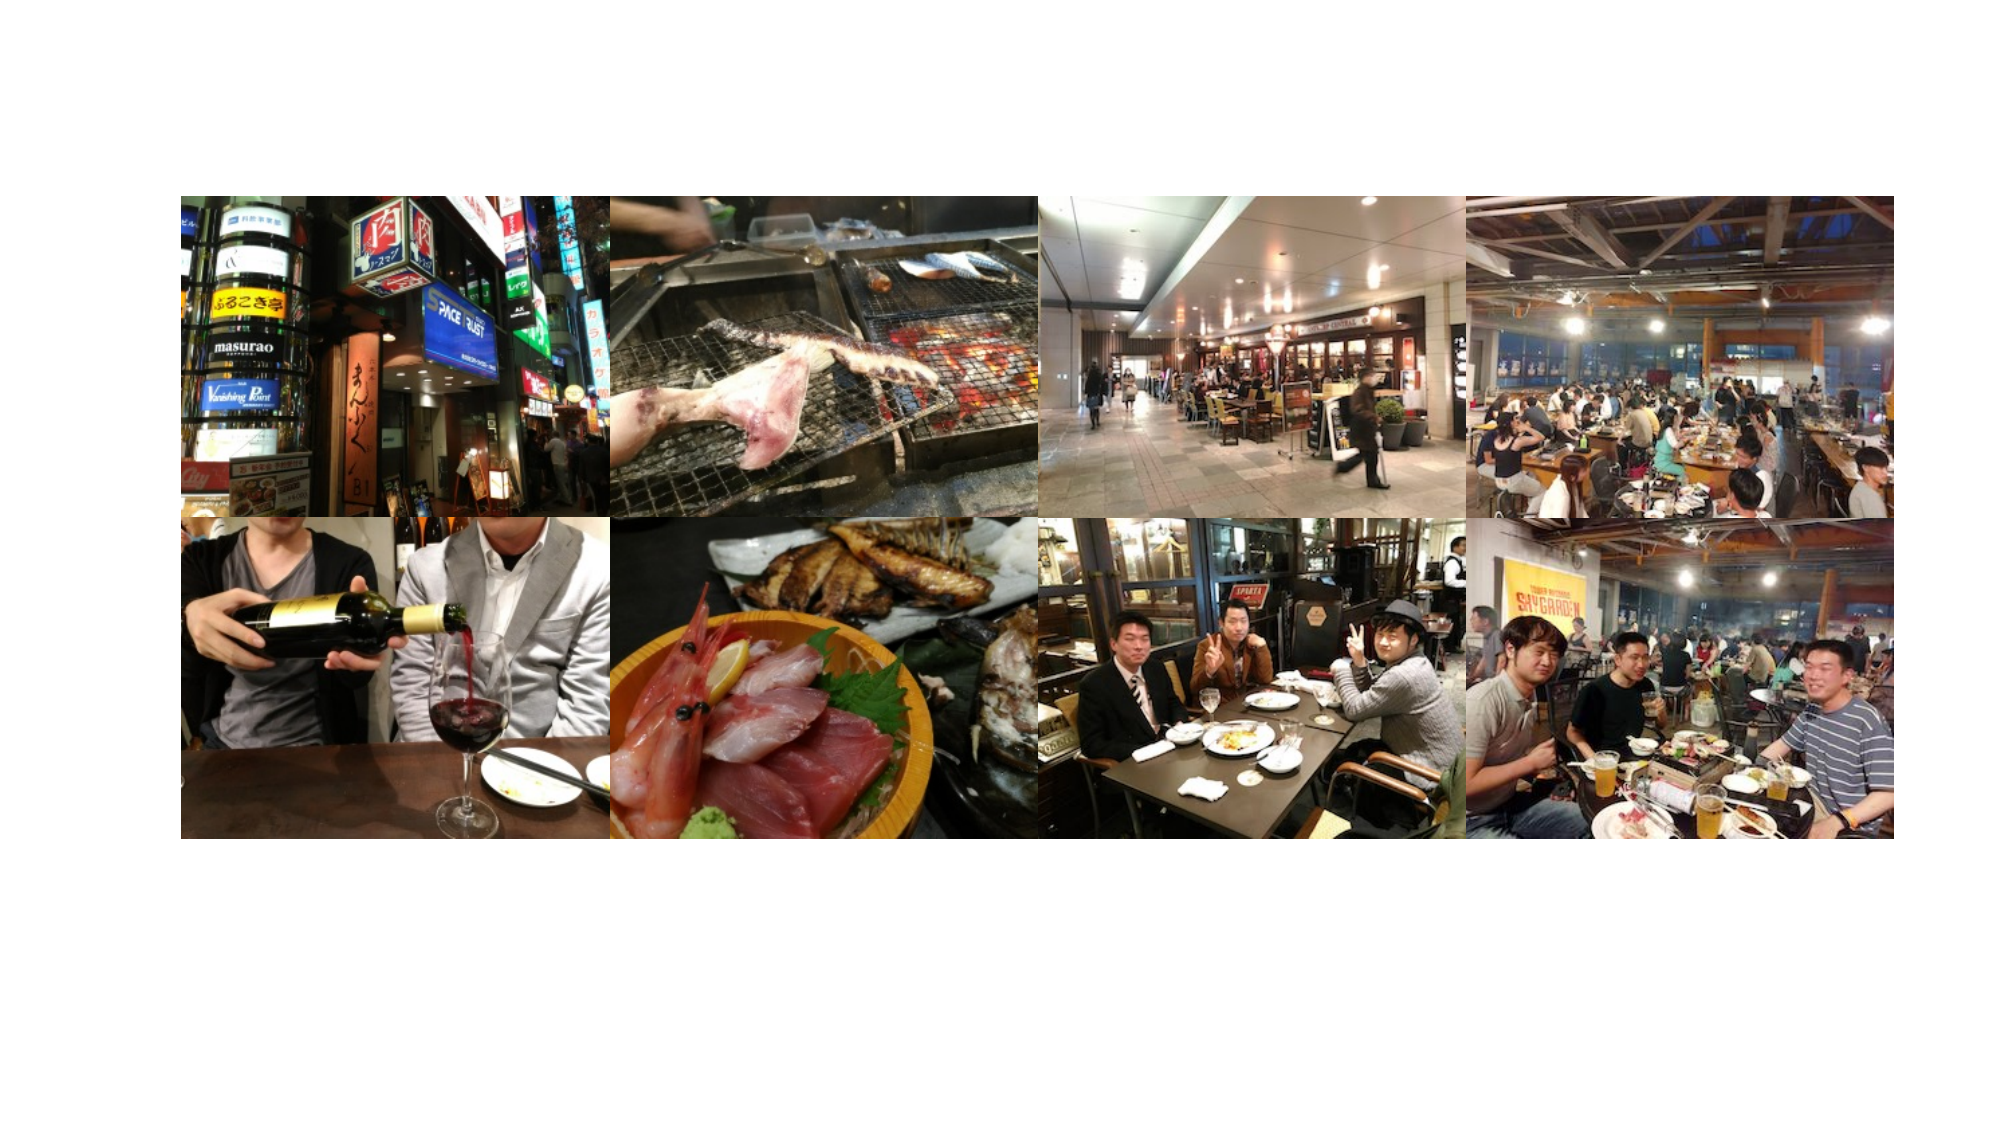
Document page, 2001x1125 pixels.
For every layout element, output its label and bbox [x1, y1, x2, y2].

picture [181, 196, 1894, 840]
